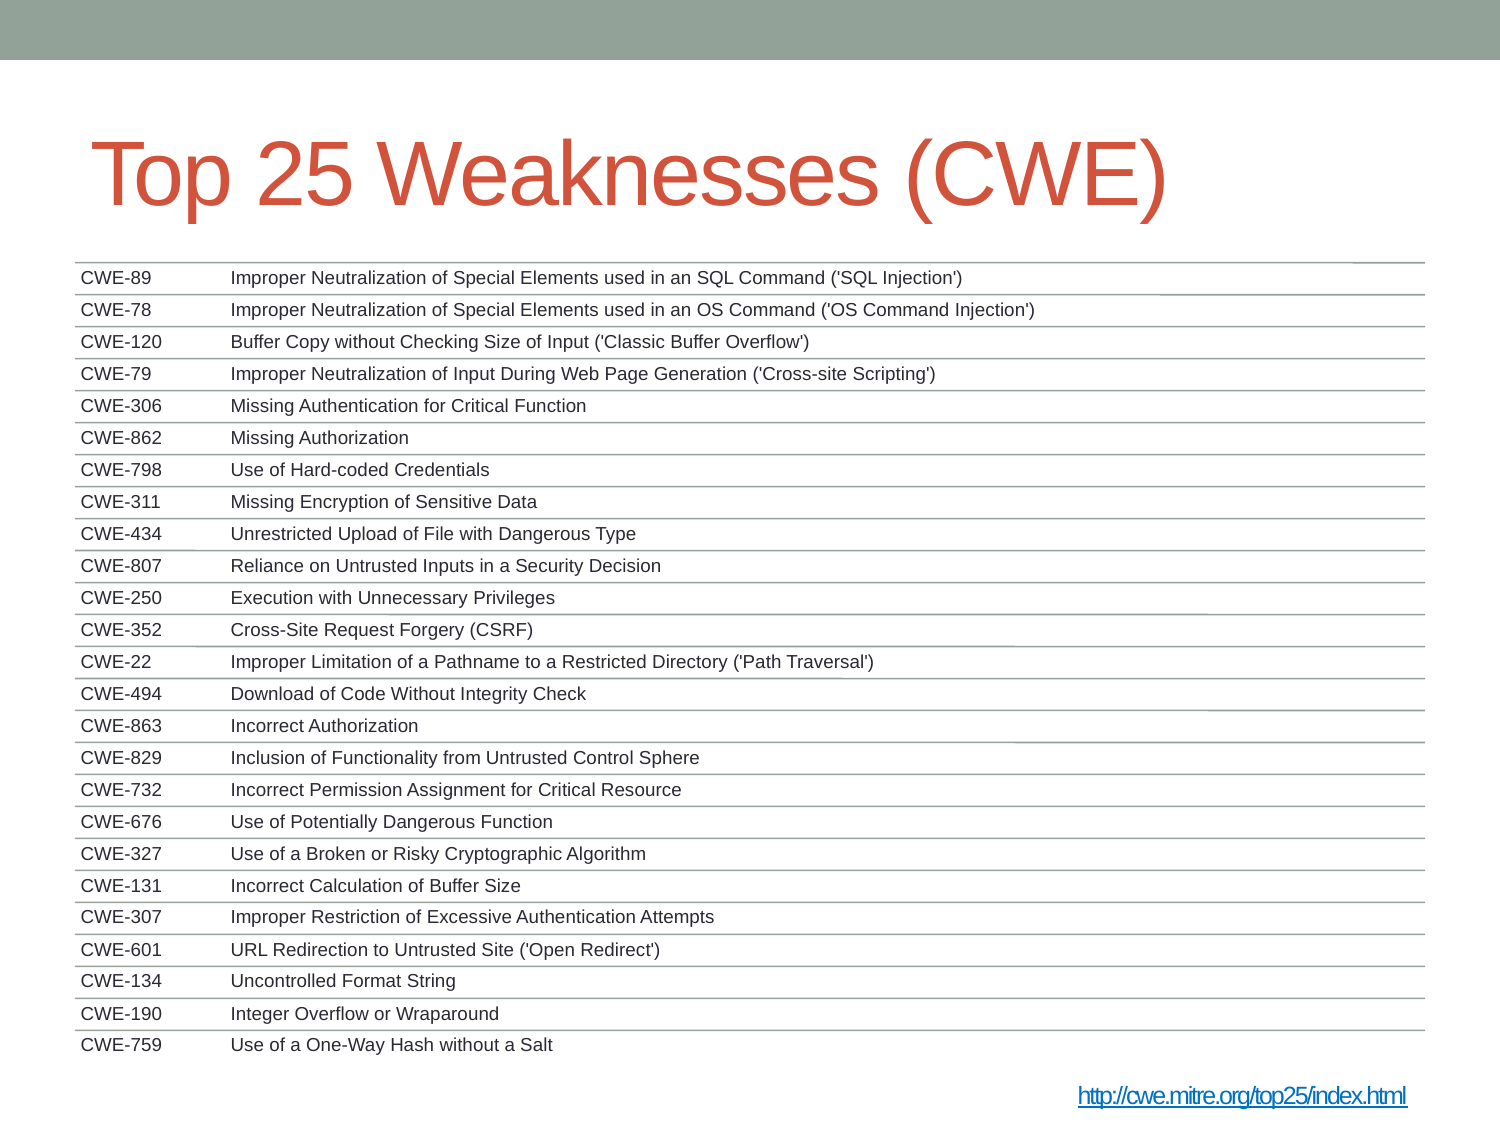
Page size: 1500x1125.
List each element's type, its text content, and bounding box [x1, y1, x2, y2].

title Top 25 Weaknesses (CWE) [75, 87, 1463, 250]
text_box http://cwe.mitre.org/top25/index.html [1062, 1071, 1425, 1125]
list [74, 262, 1426, 1063]
